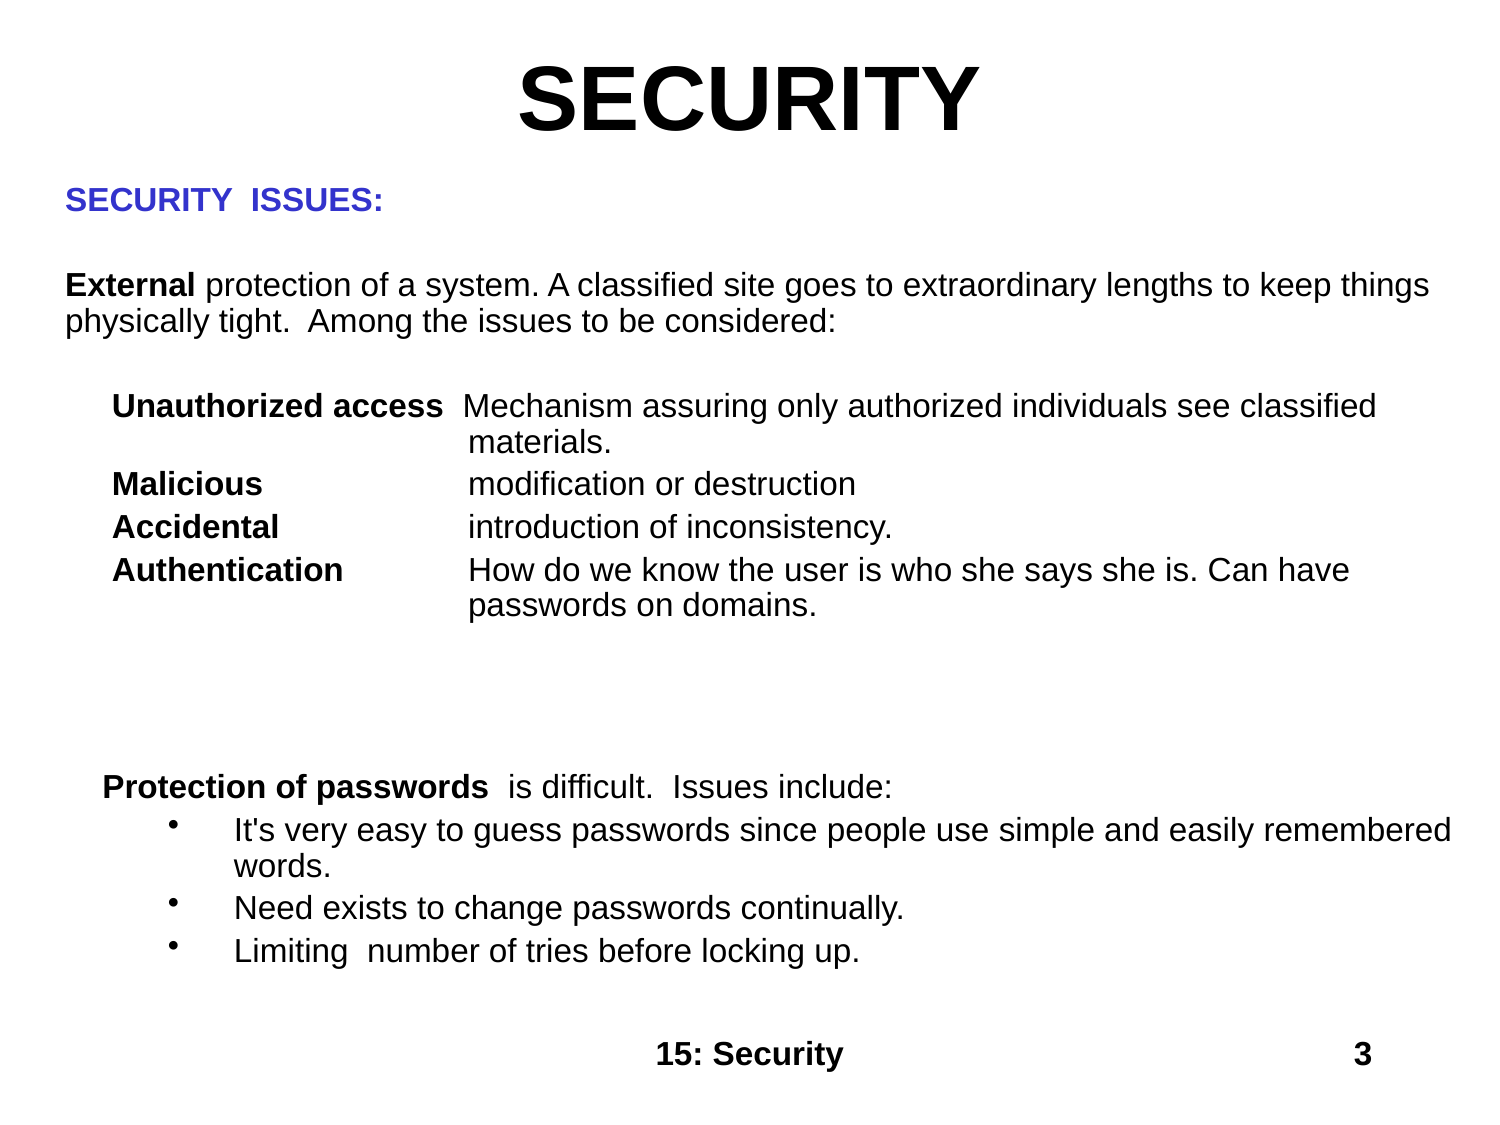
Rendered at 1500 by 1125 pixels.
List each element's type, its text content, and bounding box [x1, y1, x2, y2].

list SECURITY ISSUES: External protection of a system. A classified site goes to extraordinary lengths to keep things physically tight. Among the issues to be considered: Unauthorized access Mechanism assuring only authorized individuals see classified materials. Malicious modification or destruction Accidental introduction of inconsistency. Authentication How do we know the user is who she says she is. Can have passwords on domains. [50, 174, 1463, 1038]
slide_number 3 [1074, 1038, 1388, 1101]
title SECURITY [112, 24, 1388, 163]
text_box Protection of passwords is difficult. Issues include: It's very easy to guess passwords since people use simple and easily remembered words. Need exists to change passwords continually. Limiting number of tries before locking up. [87, 762, 1500, 1025]
footer 15: Security [512, 1038, 988, 1101]
